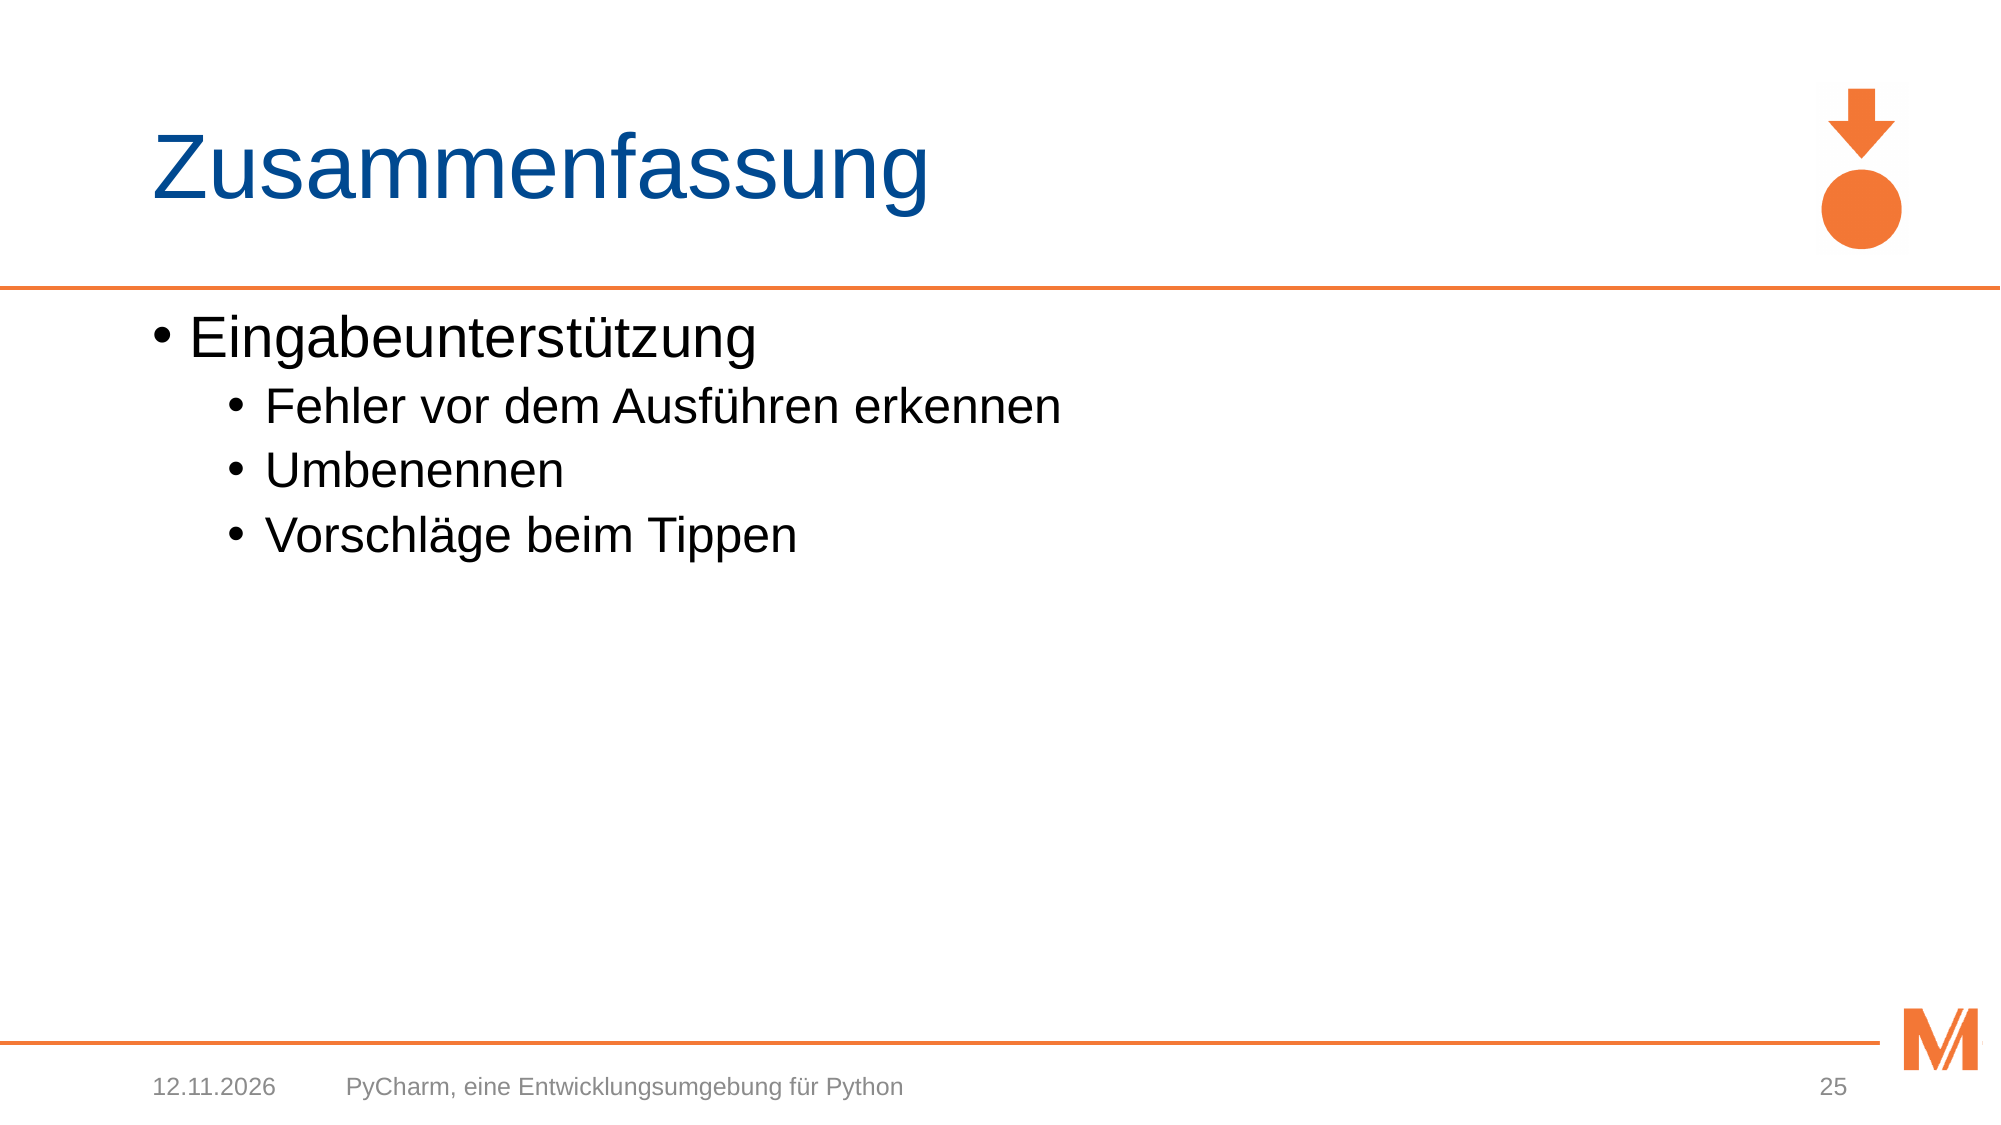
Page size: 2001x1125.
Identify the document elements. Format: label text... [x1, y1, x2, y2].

list Eingabeunterstützung Fehler vor dem Ausführen erkennen Umbenennen Vorschläge beim Tippen [137, 299, 1863, 1014]
slide_number 25 [1743, 1055, 1863, 1116]
title Zusammenfassung [137, 59, 1863, 278]
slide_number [137, 1055, 313, 1116]
picture [1879, 989, 1982, 1097]
footer PyCharm, eine Entwicklungsumgebung für Python [330, 1055, 1721, 1116]
picture [1863, 82, 1909, 255]
